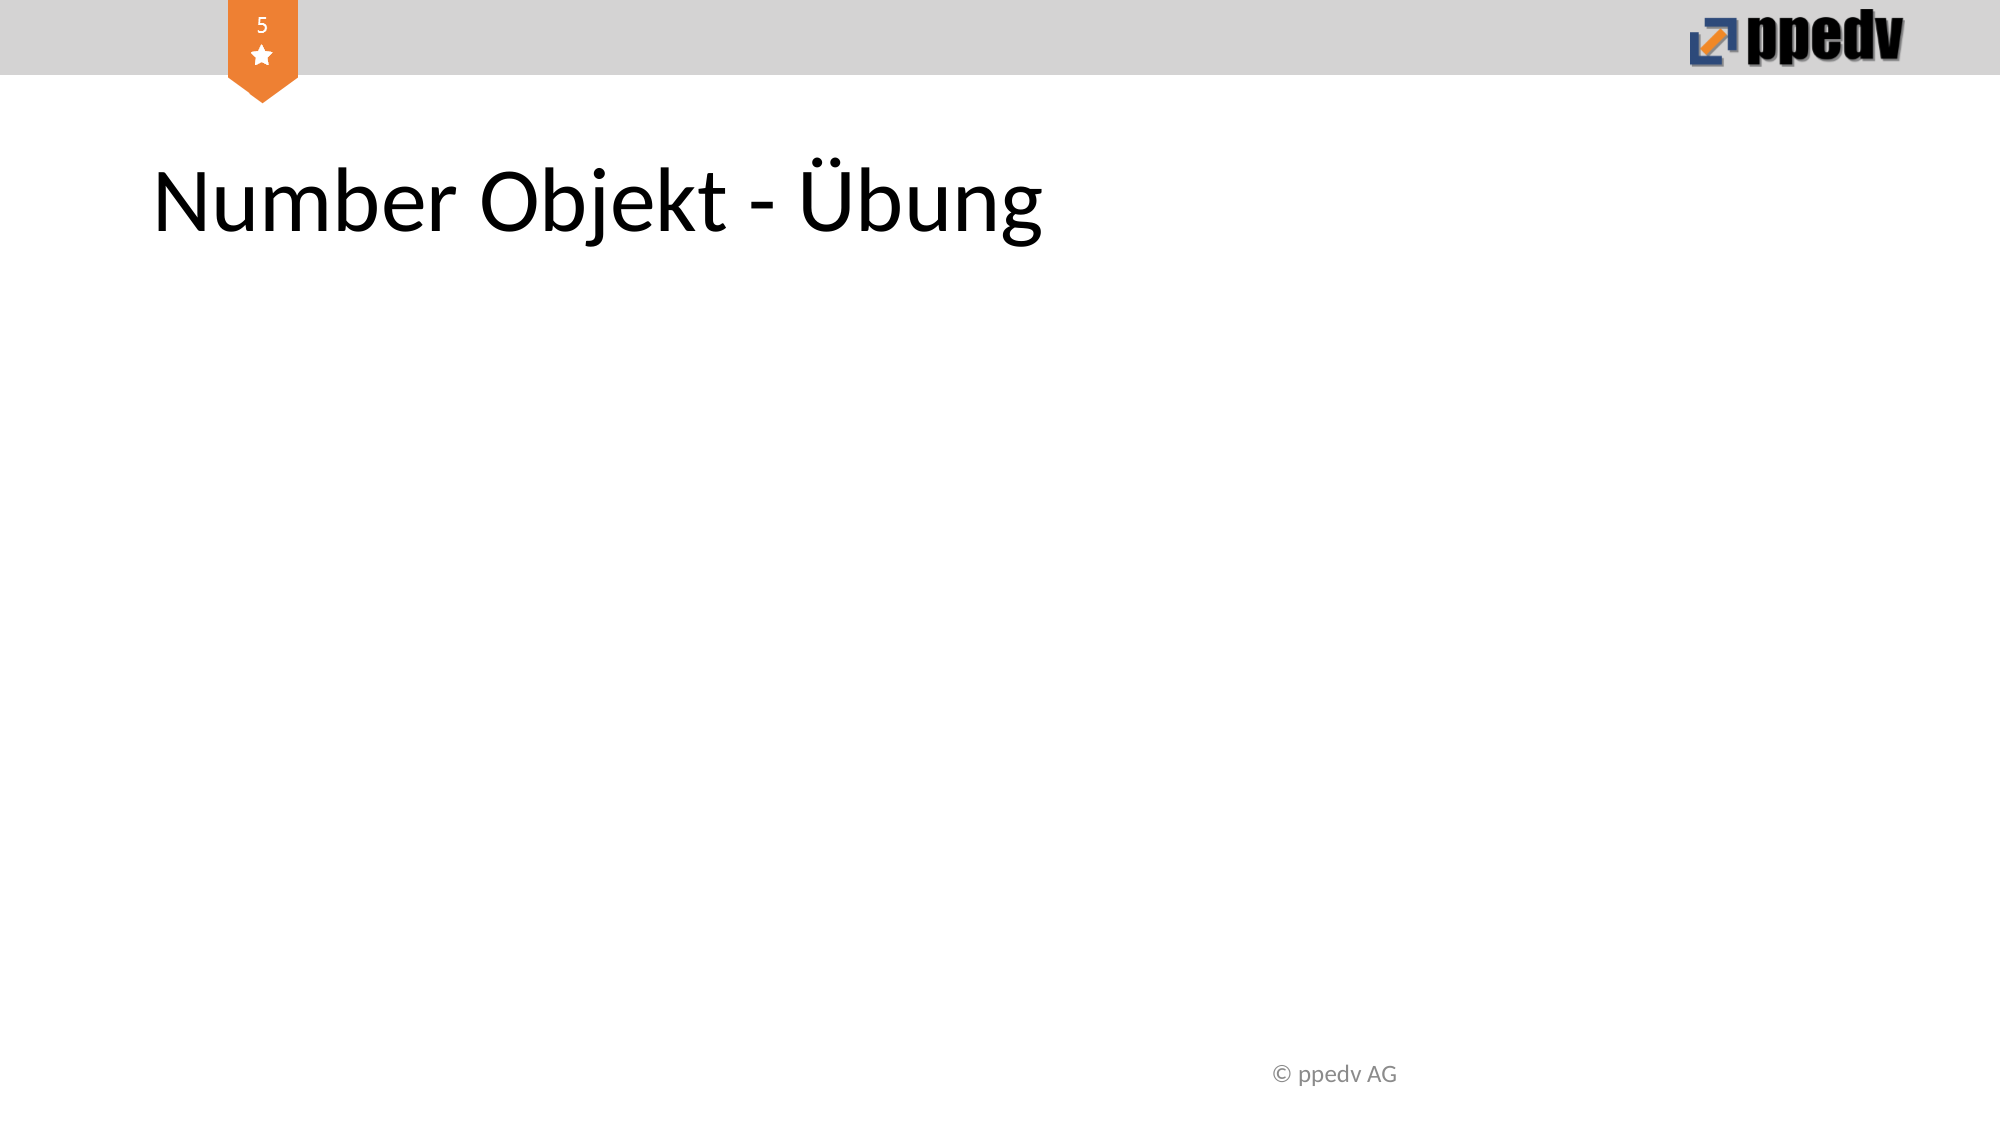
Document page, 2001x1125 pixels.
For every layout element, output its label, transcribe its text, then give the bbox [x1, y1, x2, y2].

title Number Objekt - Übung [137, 75, 1863, 278]
picture [0, 0, 2000, 104]
footer © ppedv AG [137, 1042, 1413, 1103]
